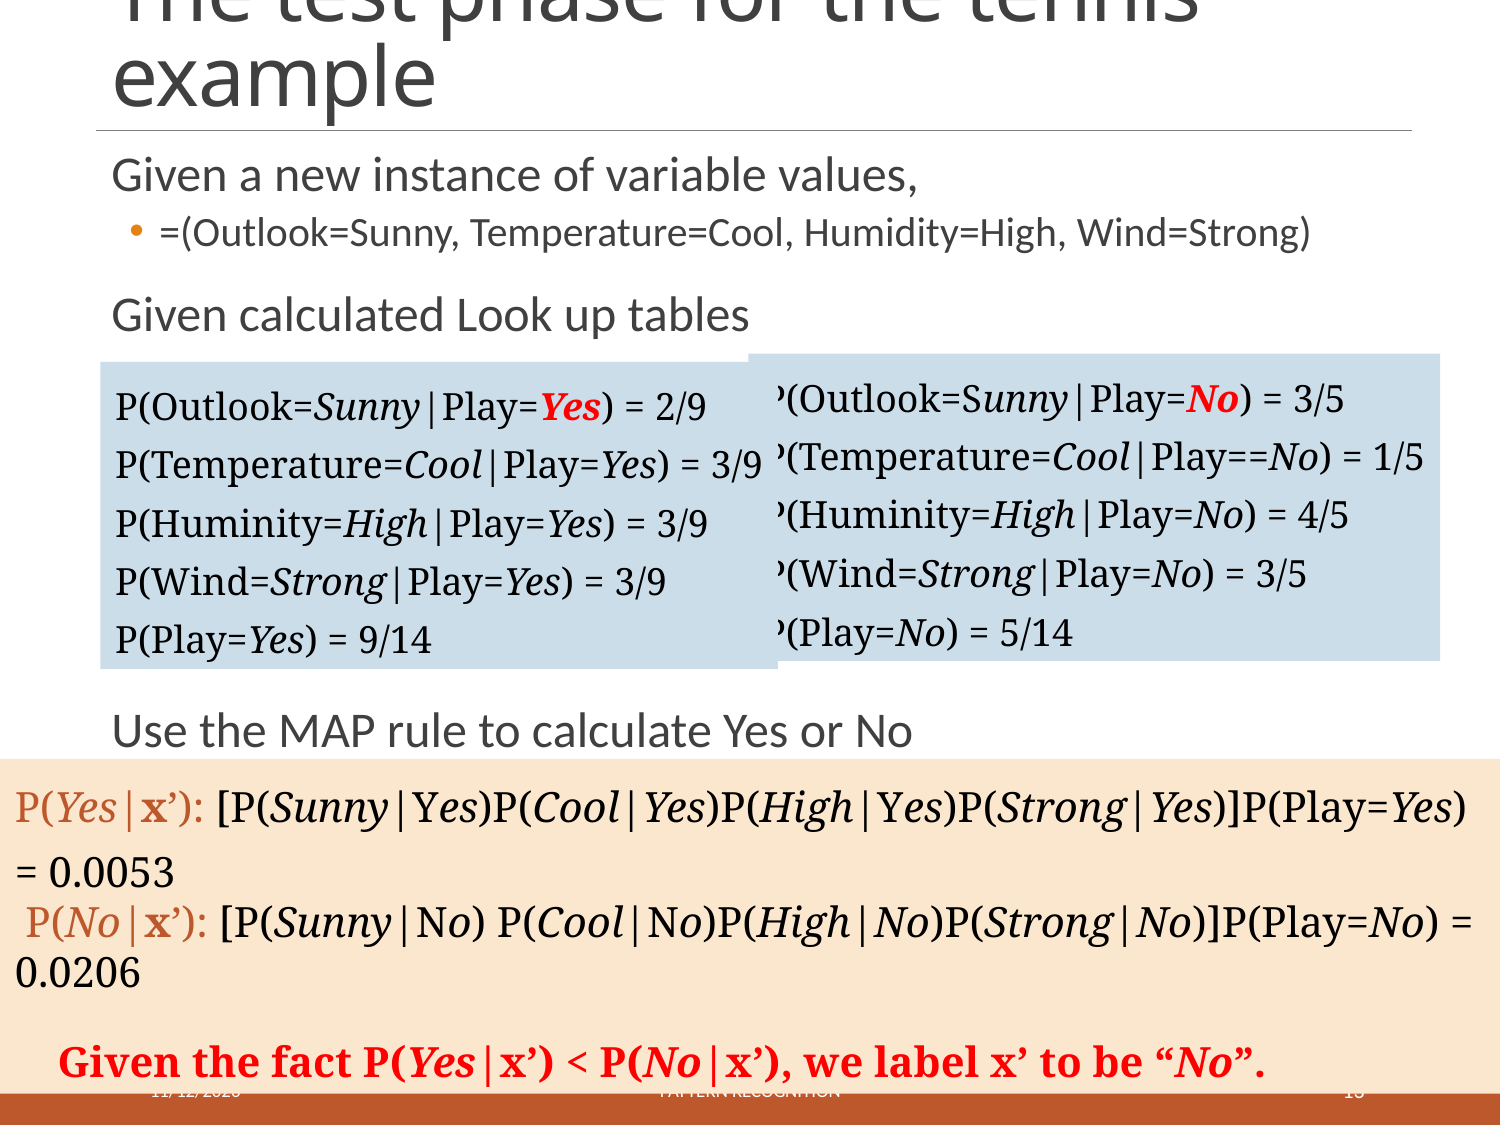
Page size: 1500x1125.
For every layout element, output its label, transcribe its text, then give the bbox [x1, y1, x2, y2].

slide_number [135, 1094, 440, 1120]
footer Pattern recognition [453, 1094, 1047, 1120]
text_box P(Outlook=Sunny|Play=Yes) = 2/9 P(Temperature=Cool|Play=Yes) = 3/9 P(Huminity=High|Play=Yes) = 3/9 P(Wind=Strong|Play=Yes) = 3/9 P(Play=Yes) = 9/14 [100, 361, 778, 669]
text_box P(Yes|x’): [P(Sunny|Yes)P(Cool|Yes)P(High|Yes)P(Strong|Yes)]P(Play=Yes) = 0.0053 P(No|x’): [P(Sunny|No) P(Cool|No)P(High|No)P(Strong|No)]P(Play=No) = 0.0206 Given the fact P(Yes|x’) < P(No|x’), we label x’ to be “No”. [0, 758, 1500, 1094]
title The test phase for the tennis example [96, 19, 1413, 131]
slide_number 13 [1218, 1094, 1380, 1120]
text_box P(Outlook=Sunny|Play=No) = 3/5 P(Temperature=Cool|Play==No) = 1/5 P(Huminity=High|Play=No) = 4/5 P(Wind=Strong|Play=No) = 3/5 P(Play=No) = 5/14 [748, 353, 1441, 661]
